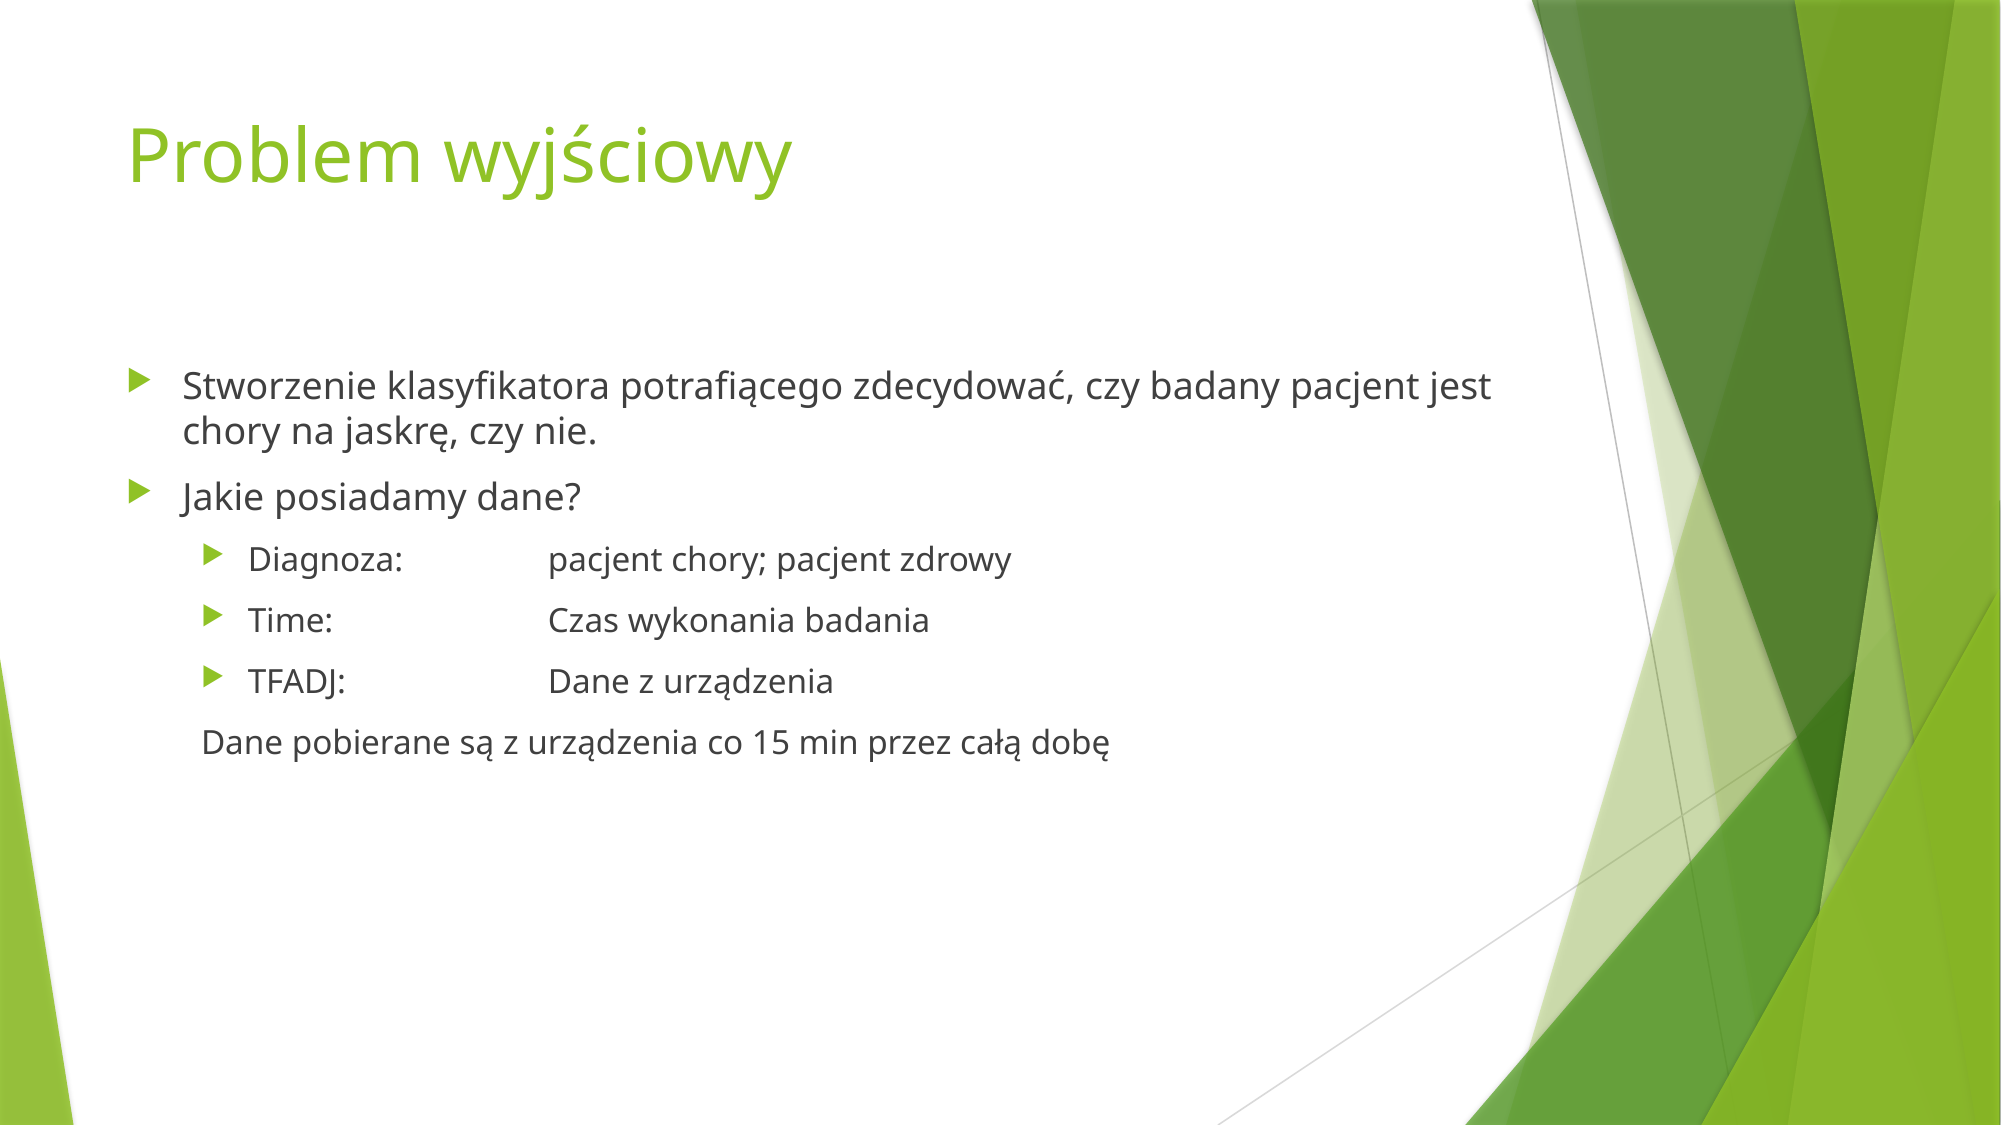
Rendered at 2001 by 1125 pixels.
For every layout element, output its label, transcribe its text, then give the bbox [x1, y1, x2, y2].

list Stworzenie klasyfikatora potrafiącego zdecydować, czy badany pacjent jest chory na jaskrę, czy nie. Jakie posiadamy dane? Diagnoza: pacjent chory; pacjent zdrowy Time: Czas wykonania badania TFADJ: Dane z urządzenia Dane pobierane są z urządzenia co 15 min przez całą dobę [111, 354, 1522, 992]
title Problem wyjściowy [111, 99, 1522, 317]
